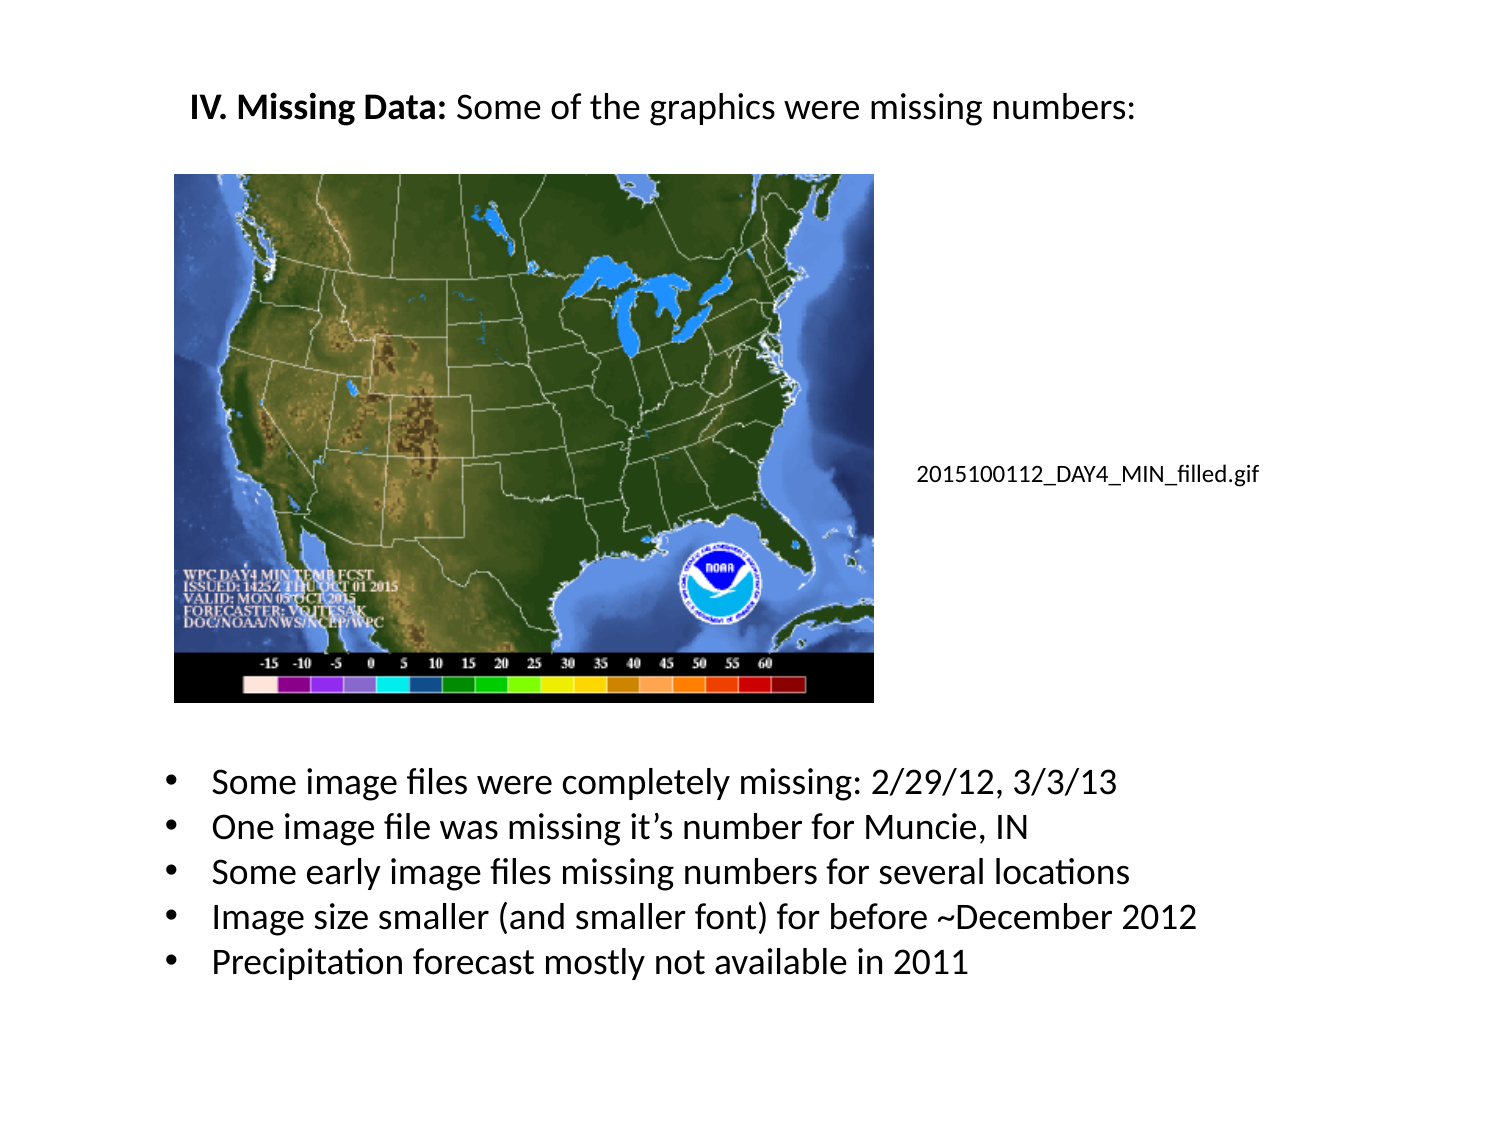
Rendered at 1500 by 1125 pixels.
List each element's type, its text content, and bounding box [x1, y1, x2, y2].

text_box IV. Missing Data: Some of the graphics were missing numbers: [174, 74, 1300, 135]
text_box 2015100112_DAY4_MIN_filled.gif [901, 450, 1276, 495]
picture [174, 174, 874, 704]
text_box Some image files were completely missing: 2/29/12, 3/3/13 One image file was missing it’s number for Muncie, IN Some early image files missing numbers for several locations Image size smaller (and smaller font) for before ~December 2012 Precipitation forecast mostly not available in 2011 [150, 749, 1313, 990]
